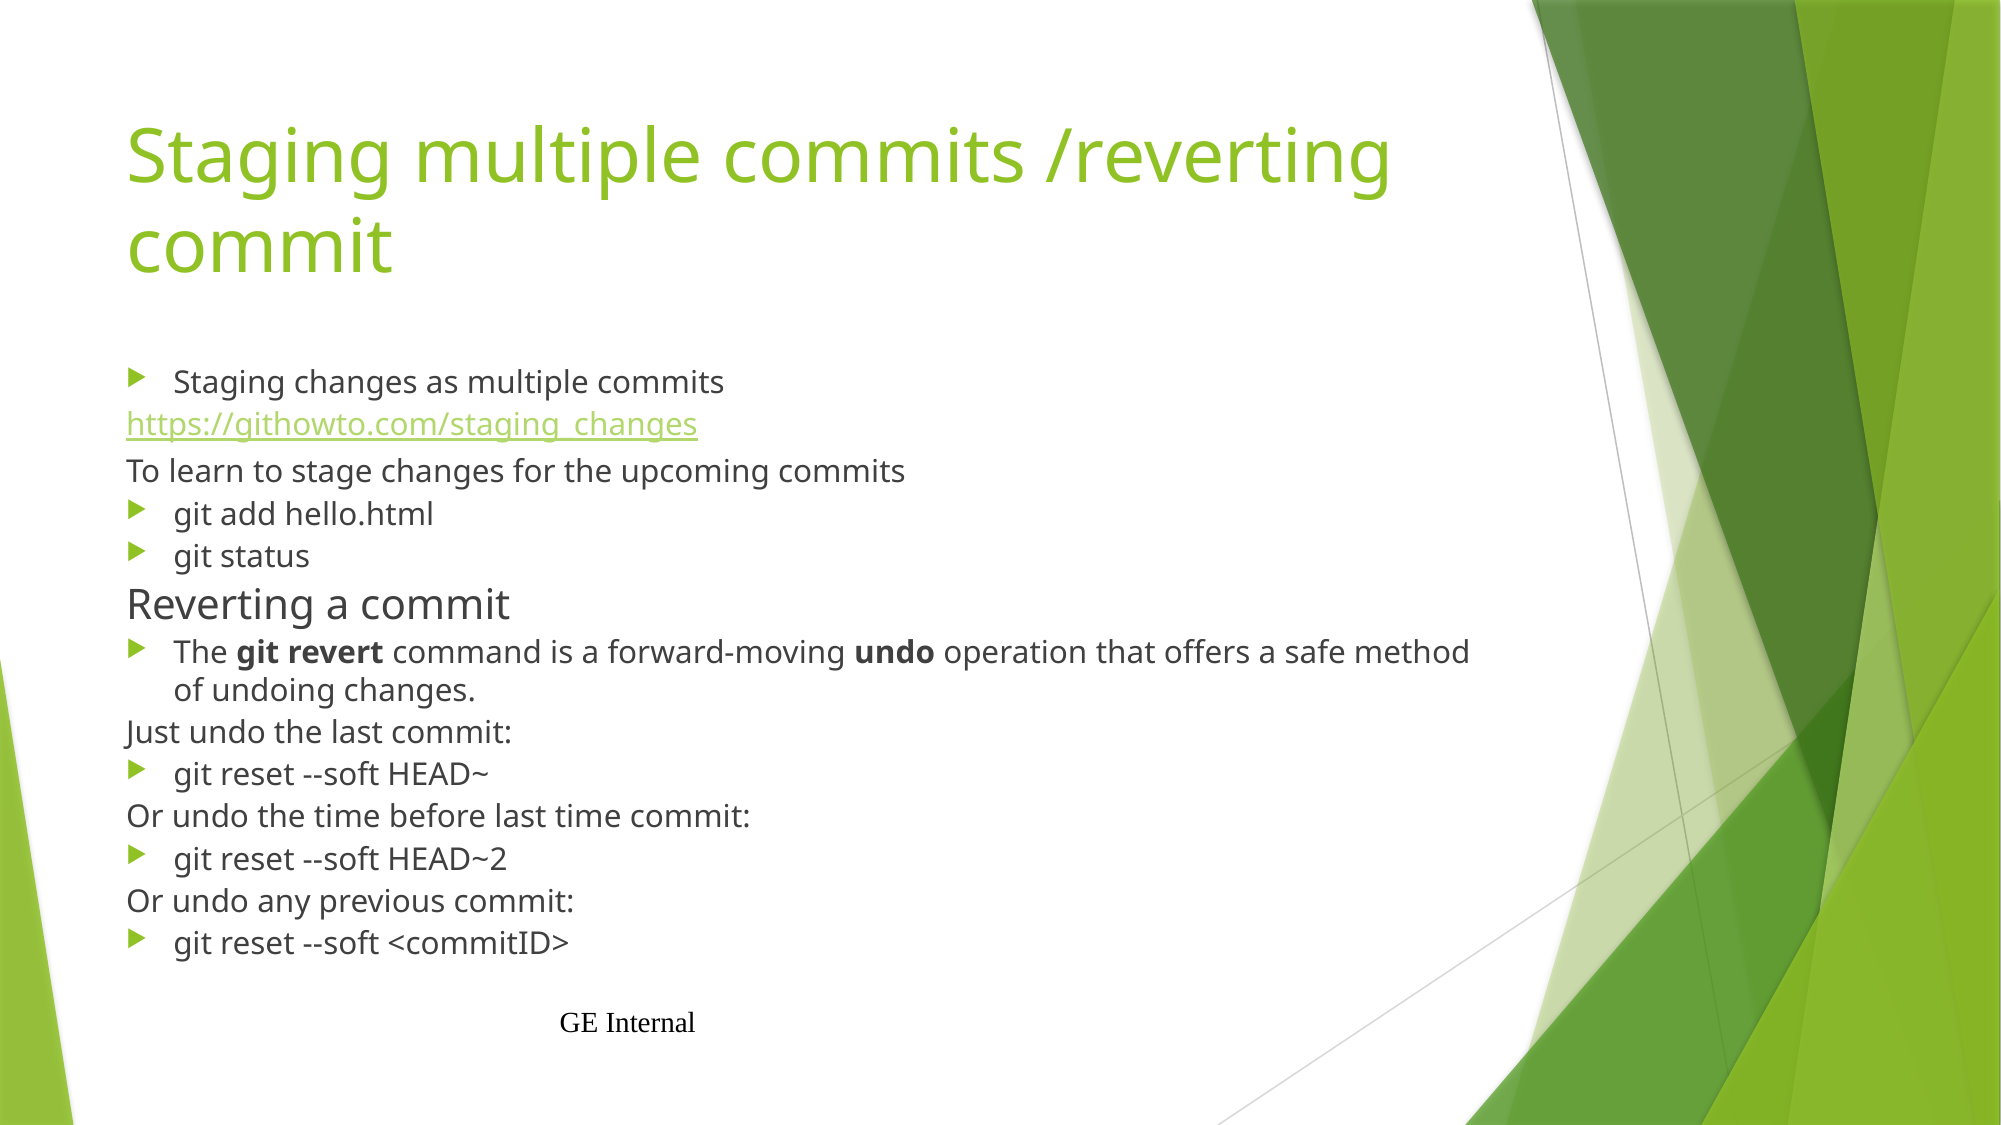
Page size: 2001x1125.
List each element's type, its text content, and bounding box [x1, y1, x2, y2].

footer GE Internal [111, 991, 1145, 1051]
title Staging multiple commits /reverting commit [111, 99, 1522, 317]
list Staging changes as multiple commits https://githowto.com/staging_changes To learn to stage changes for the upcoming commits git add hello.html git status Reverting a commit The git revert command is a forward-moving undo operation that offers a safe method of undoing changes. Just undo the last commit: git reset --soft HEAD~ Or undo the time before last time commit: git reset --soft HEAD~2 Or undo any previous commit: git reset --soft <commitID> [111, 354, 1522, 992]
